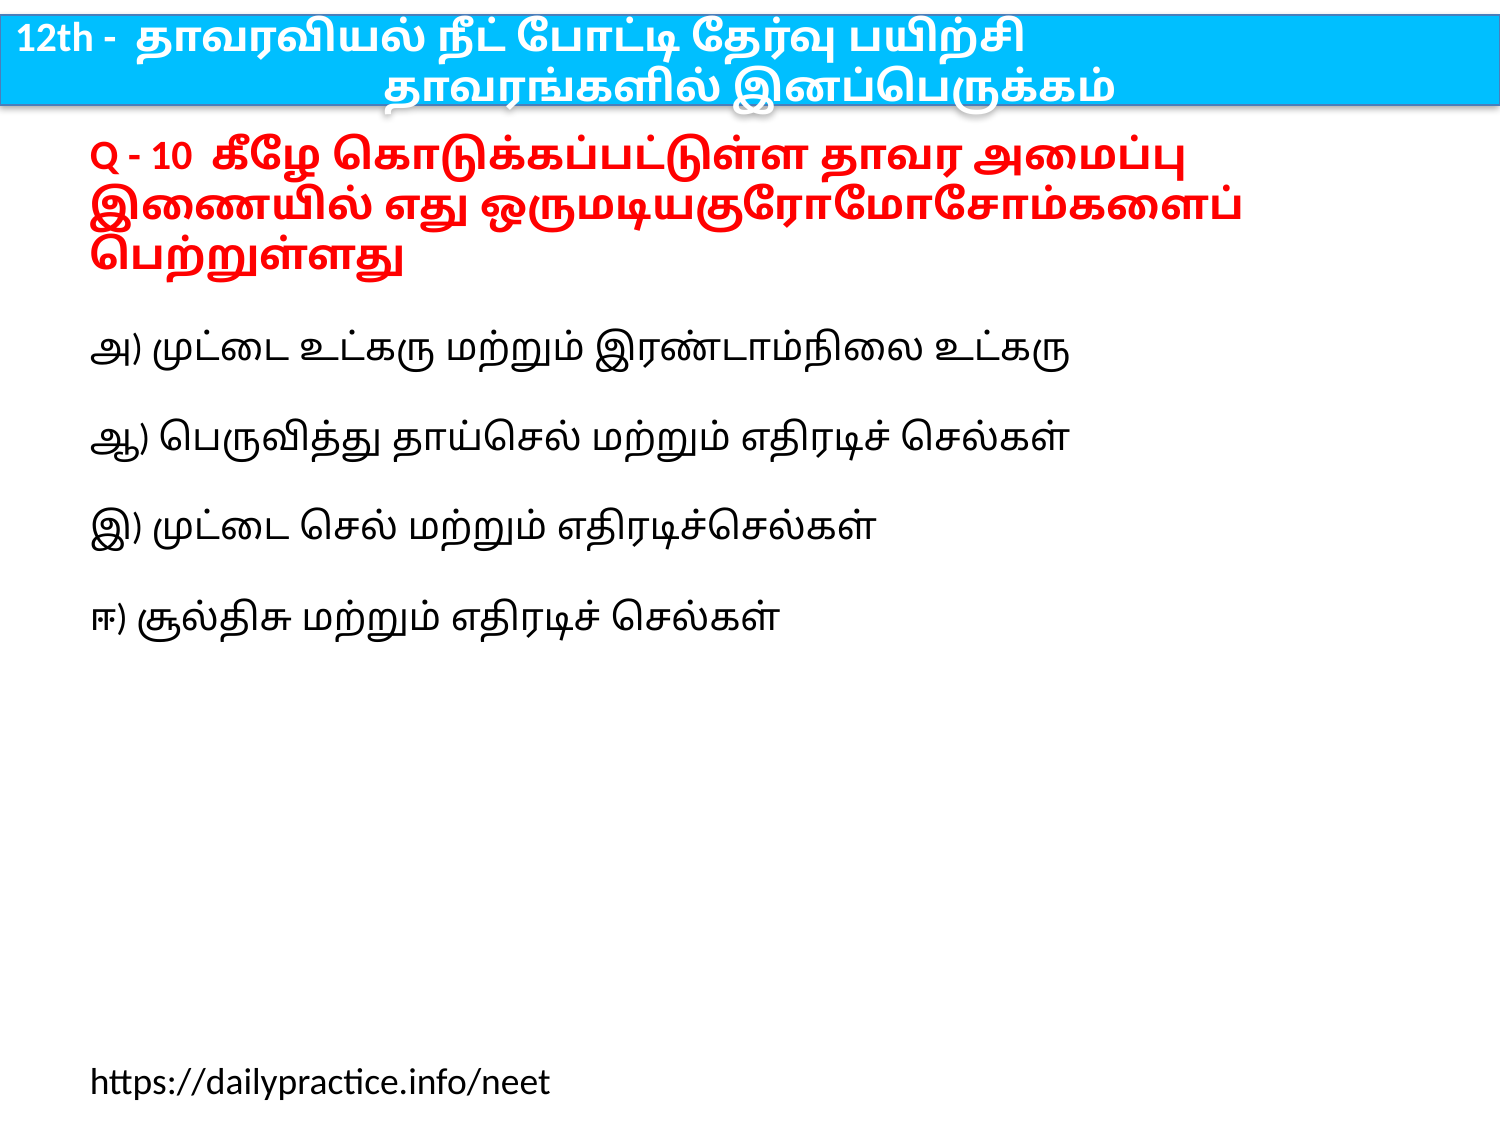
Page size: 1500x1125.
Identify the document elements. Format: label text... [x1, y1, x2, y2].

text_box https://dailypractice.info/neet [74, 1049, 675, 1110]
text_box Q - 10 கீழே கொடுக்கப்பட்டுள்ள தாவர அமைப்பு இணையில் எது ஒருமடியகுரோமோசோம்களைப் பெற்றுள்ளது அ) முட்டை உட்கரு மற்றும் இரண்டாம்நிலை உட்கரு ஆ) பெருவித்து தாய்செல் மற்றும் எதிரடிச் செல்கள் இ) முட்டை செல் மற்றும் எதிரடிச்செல்கள் ஈ) சூல்திசு மற்றும் எதிரடிச் செல்கள் [74, 75, 1275, 645]
text_box 12th - தாவரவியல் நீட் போட்டி தேர்வு பயிற்சி தாவரங்களில் இனப்பெருக்கம் [0, 14, 1500, 106]
